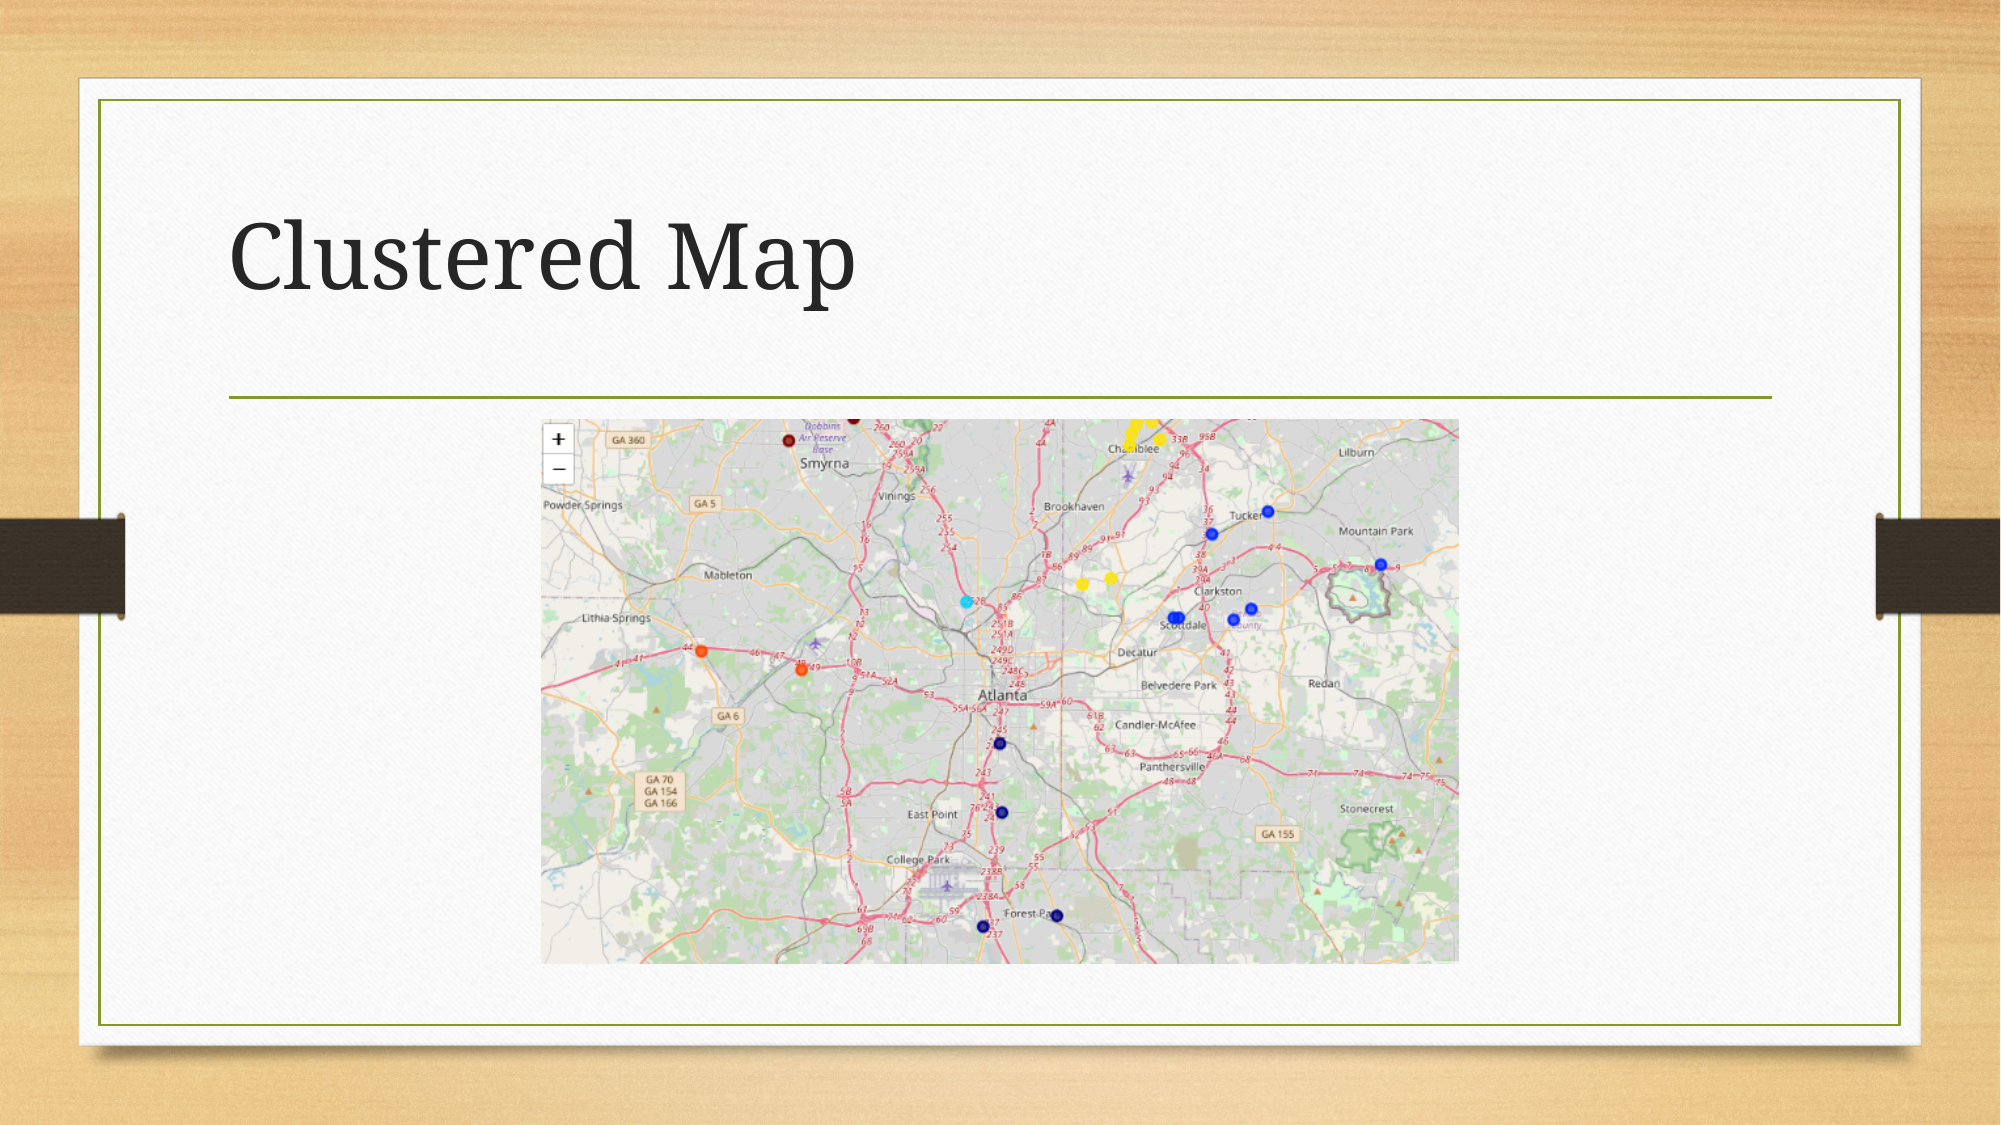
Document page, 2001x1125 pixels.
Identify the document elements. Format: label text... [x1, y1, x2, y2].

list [541, 419, 1459, 964]
title Clustered Map [212, 161, 1788, 344]
picture [0, 0, 2001, 1125]
